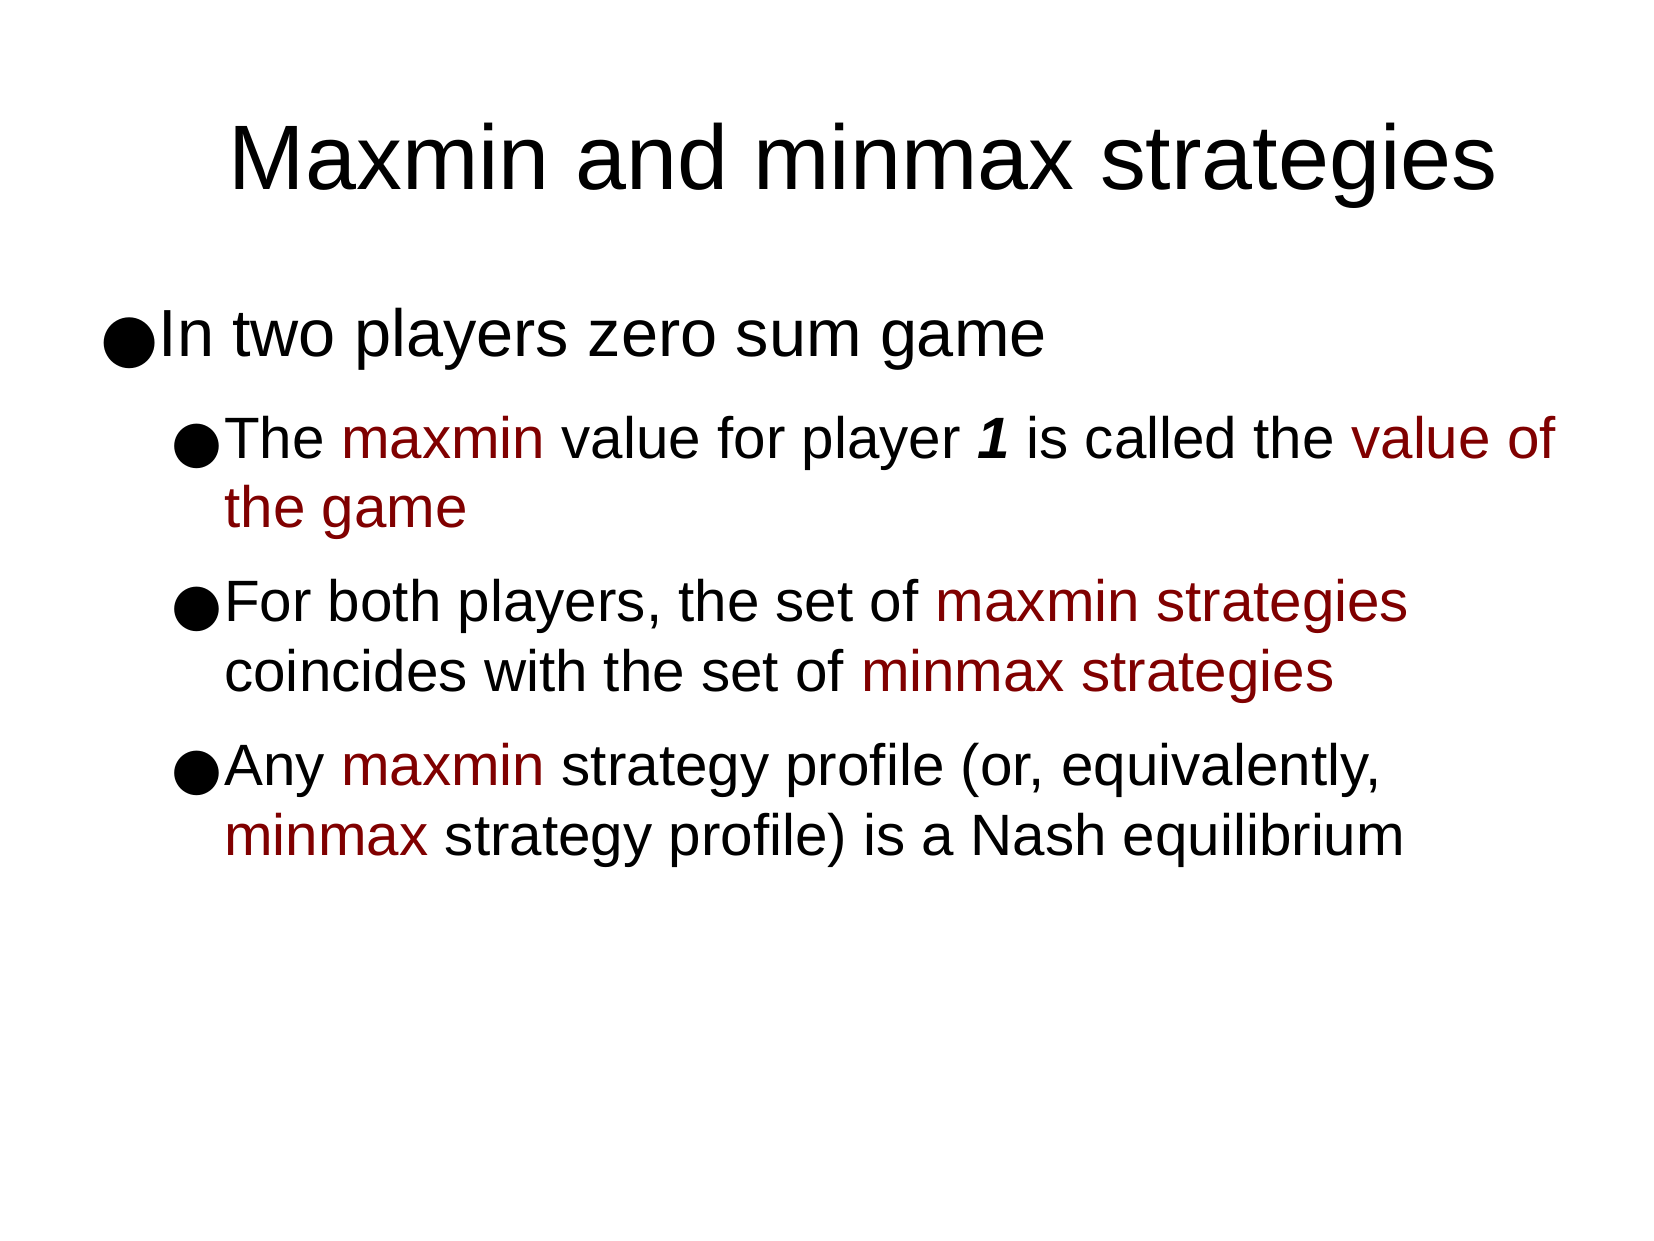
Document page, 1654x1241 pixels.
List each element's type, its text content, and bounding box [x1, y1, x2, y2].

text_box Maxmin and minmax strategies [82, 49, 1571, 257]
text_box In two players zero sum game The maxmin value for player 1 is called the value of the game For both players, the set of maxmin strategies coincides with the set of minmax strategies Any maxmin strategy profile (or, equivalently, minmax strategy profile) is a Nash equilibrium [82, 290, 1571, 1070]
